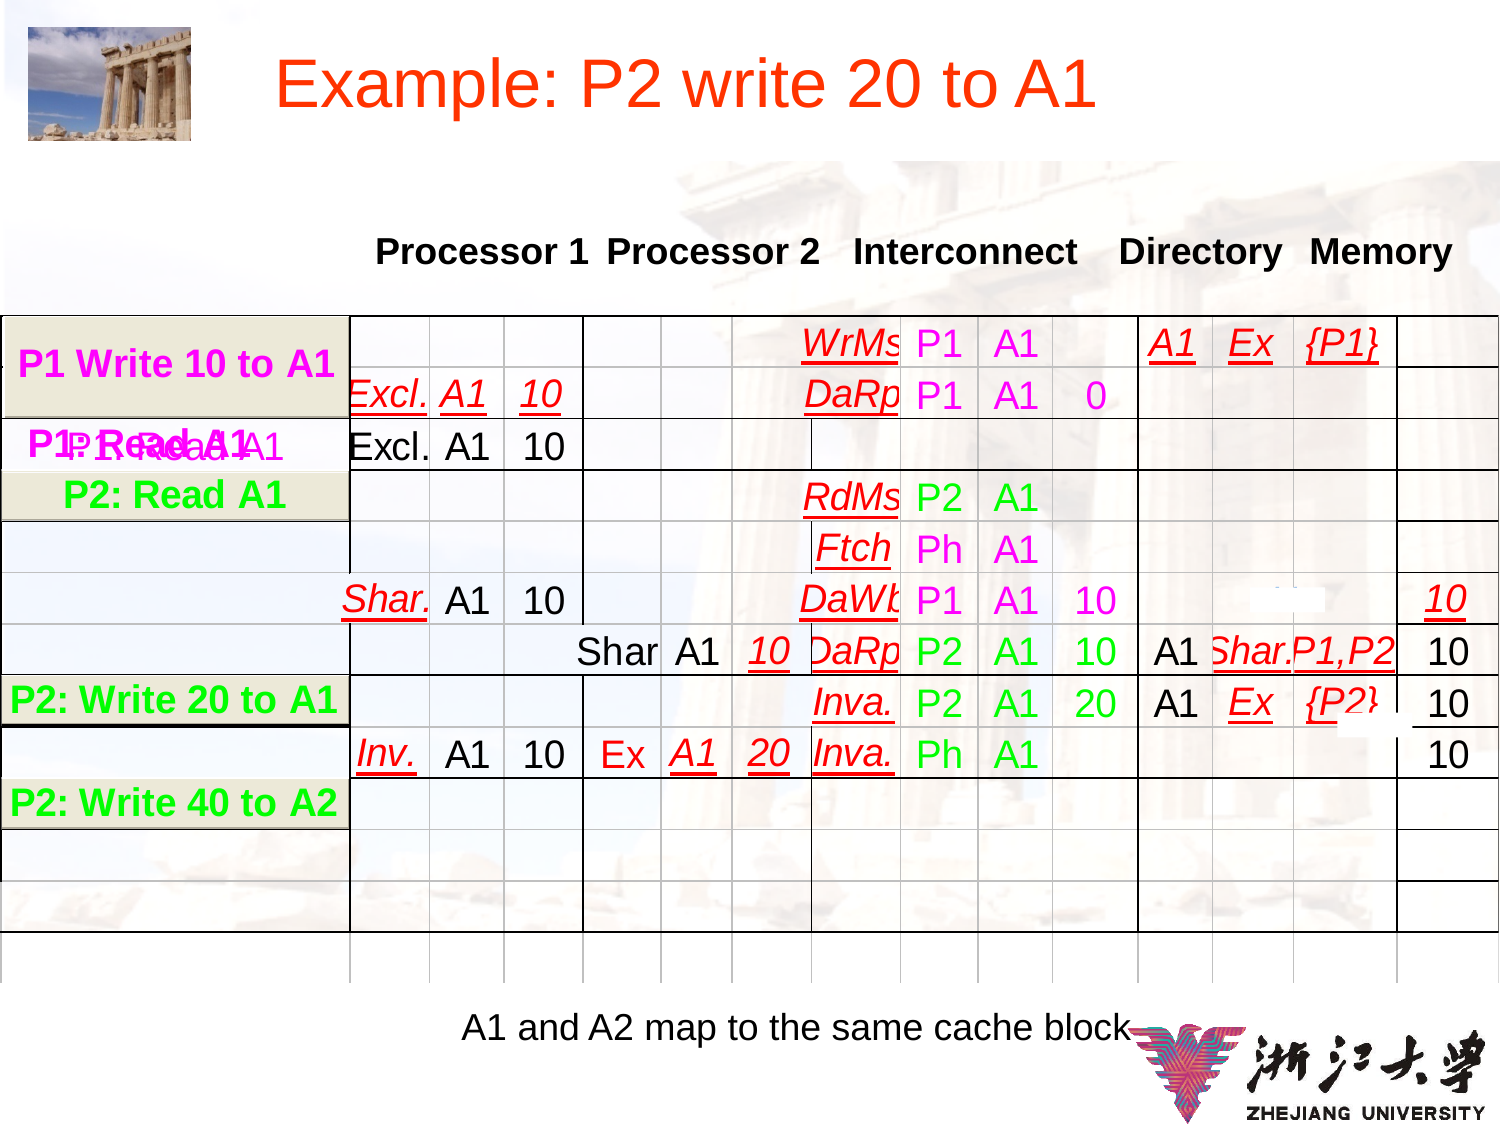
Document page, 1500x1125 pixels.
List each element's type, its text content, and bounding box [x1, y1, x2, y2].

title Example: P2 write 20 to A1 [259, 0, 1500, 161]
text_box A1 and A2 map to the same cache block [446, 996, 1147, 1056]
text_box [359, 219, 1469, 280]
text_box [0, 314, 1500, 985]
picture [0, 0, 1500, 314]
picture [0, 985, 1500, 1125]
